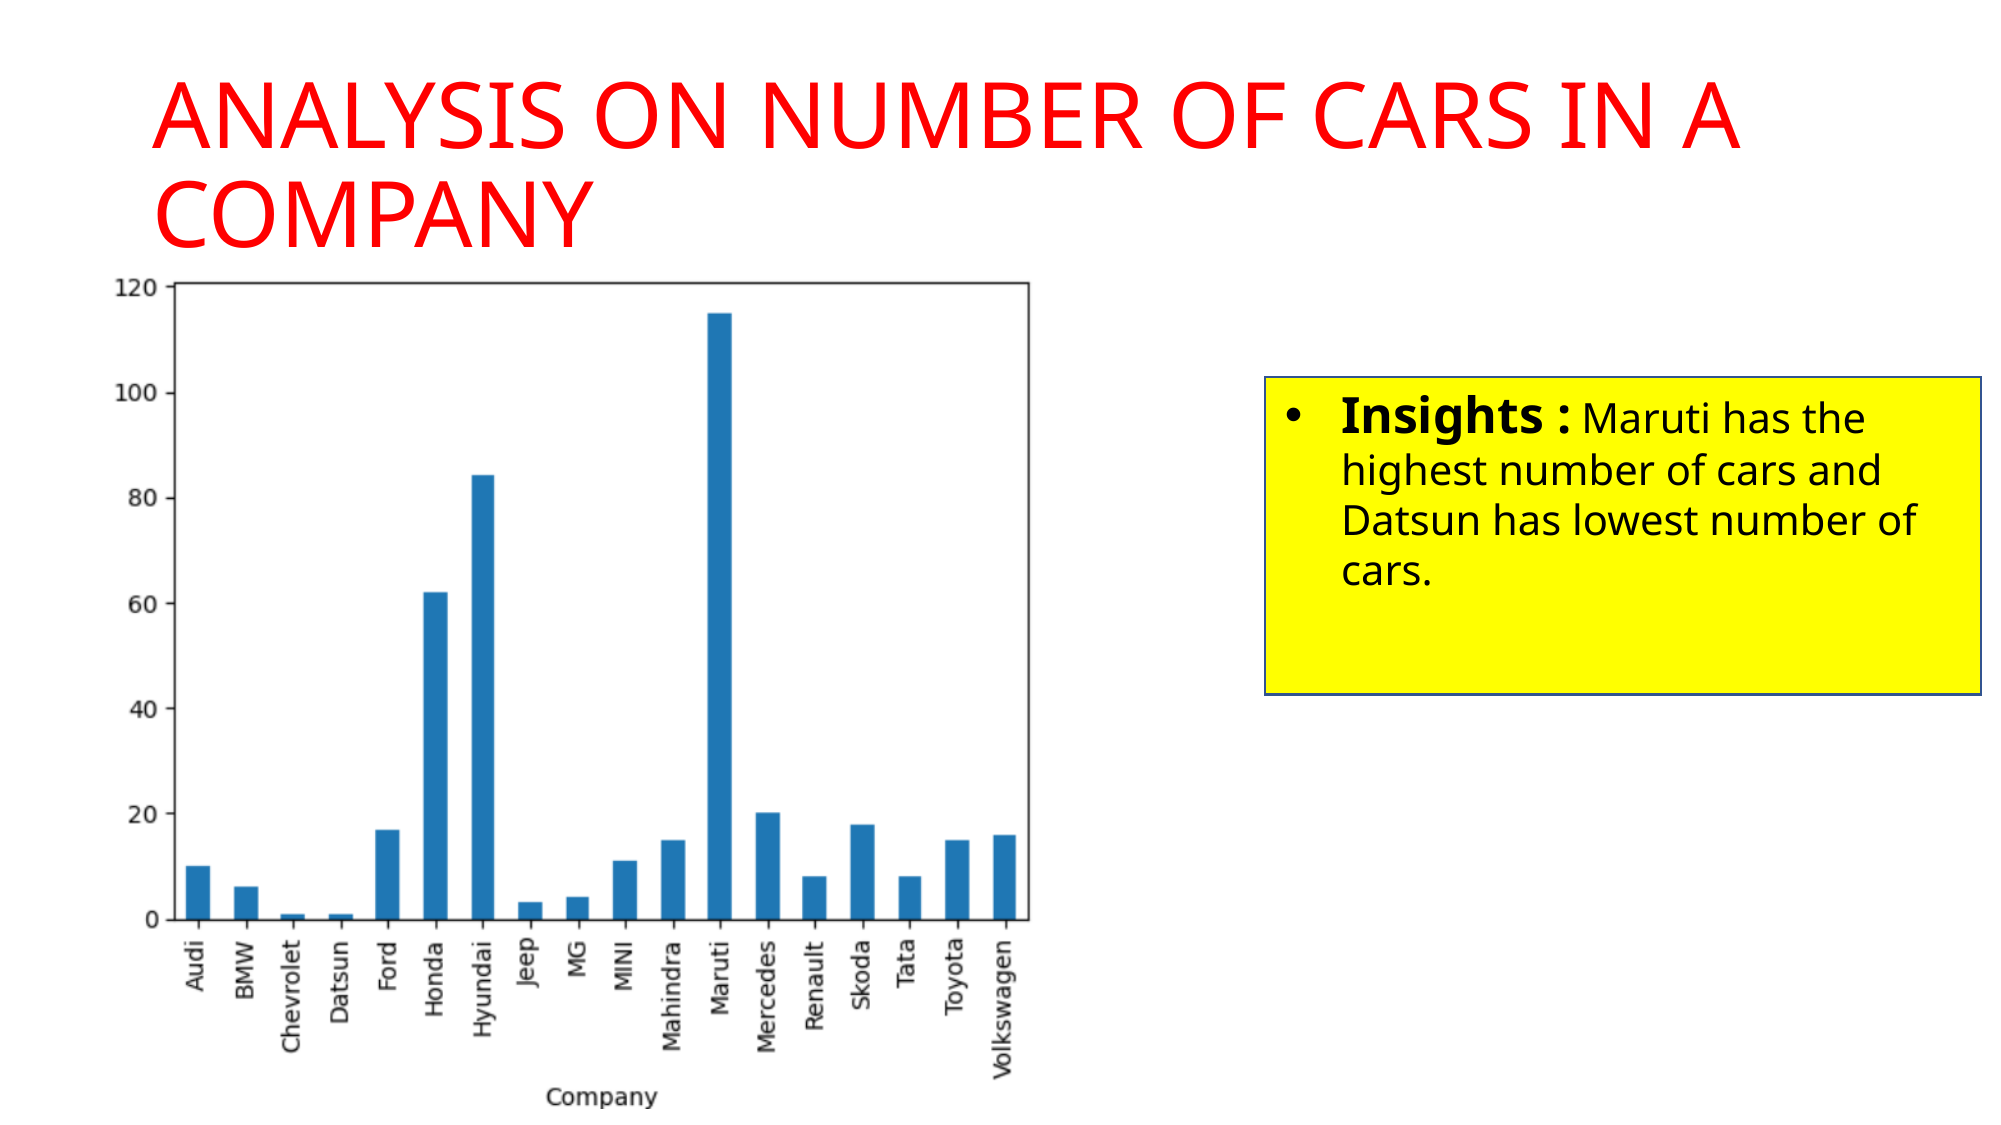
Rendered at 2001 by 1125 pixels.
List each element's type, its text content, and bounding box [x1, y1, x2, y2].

text_box Insights : Maruti has the highest number of cars and Datsun has lowest number of cars. [1269, 376, 1970, 652]
text_box [1264, 376, 1982, 696]
title ANALYSIS ON NUMBER OF CARS IN A COMPANY [137, 59, 1863, 278]
picture [61, 255, 1089, 1109]
